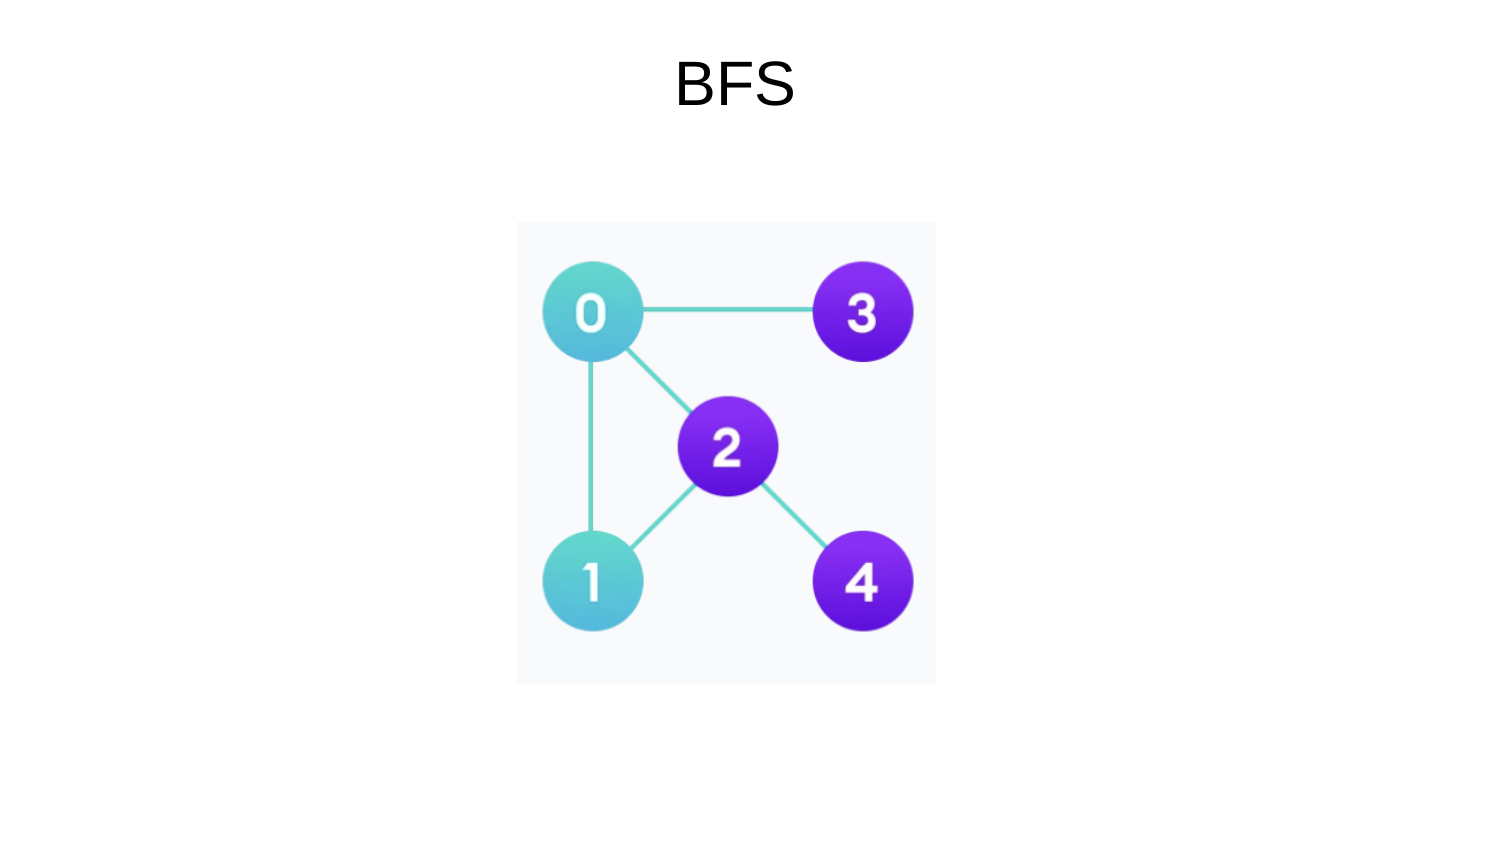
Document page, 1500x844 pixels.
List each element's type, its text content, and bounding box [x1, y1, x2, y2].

title BFS [36, 27, 1435, 134]
picture [516, 222, 937, 684]
